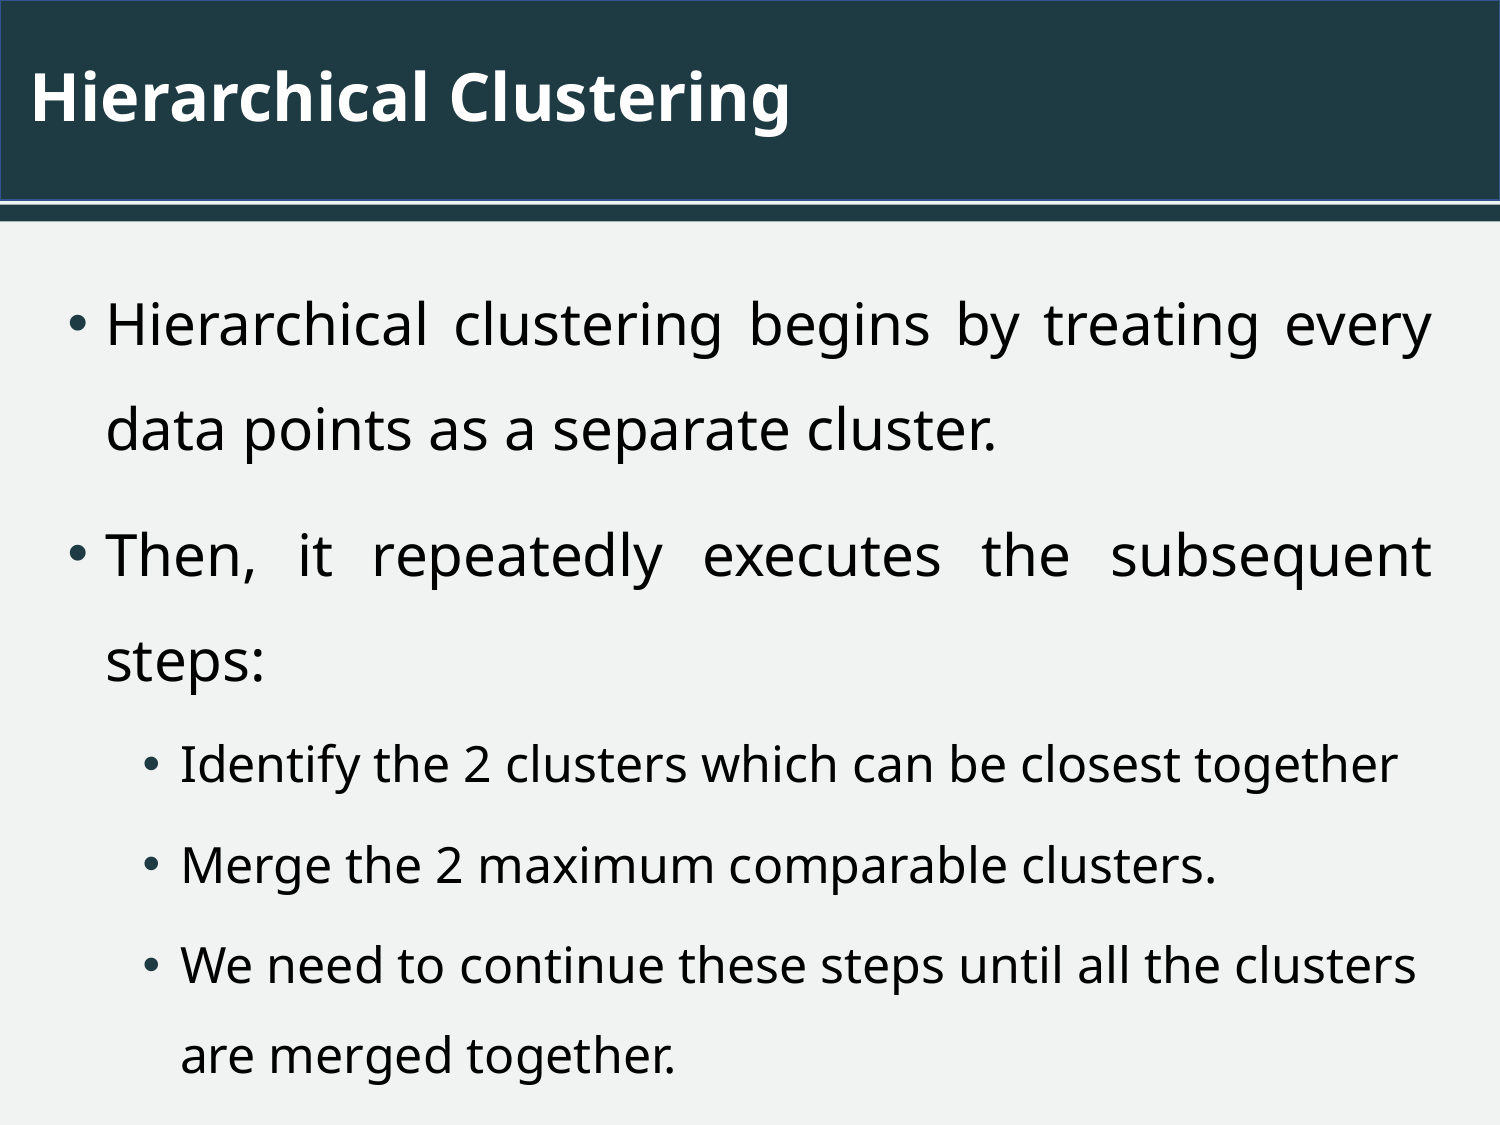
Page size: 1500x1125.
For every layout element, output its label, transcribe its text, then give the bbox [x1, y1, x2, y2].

list Hierarchical clustering begins by treating every data points as a separate cluster. Then, it repeatedly executes the subsequent steps: Identify the 2 clusters which can be closest together Merge the 2 maximum comparable clusters. We need to continue these steps until all the clusters are merged together. [52, 245, 1448, 1096]
title Hierarchical Clustering [14, 0, 1500, 200]
